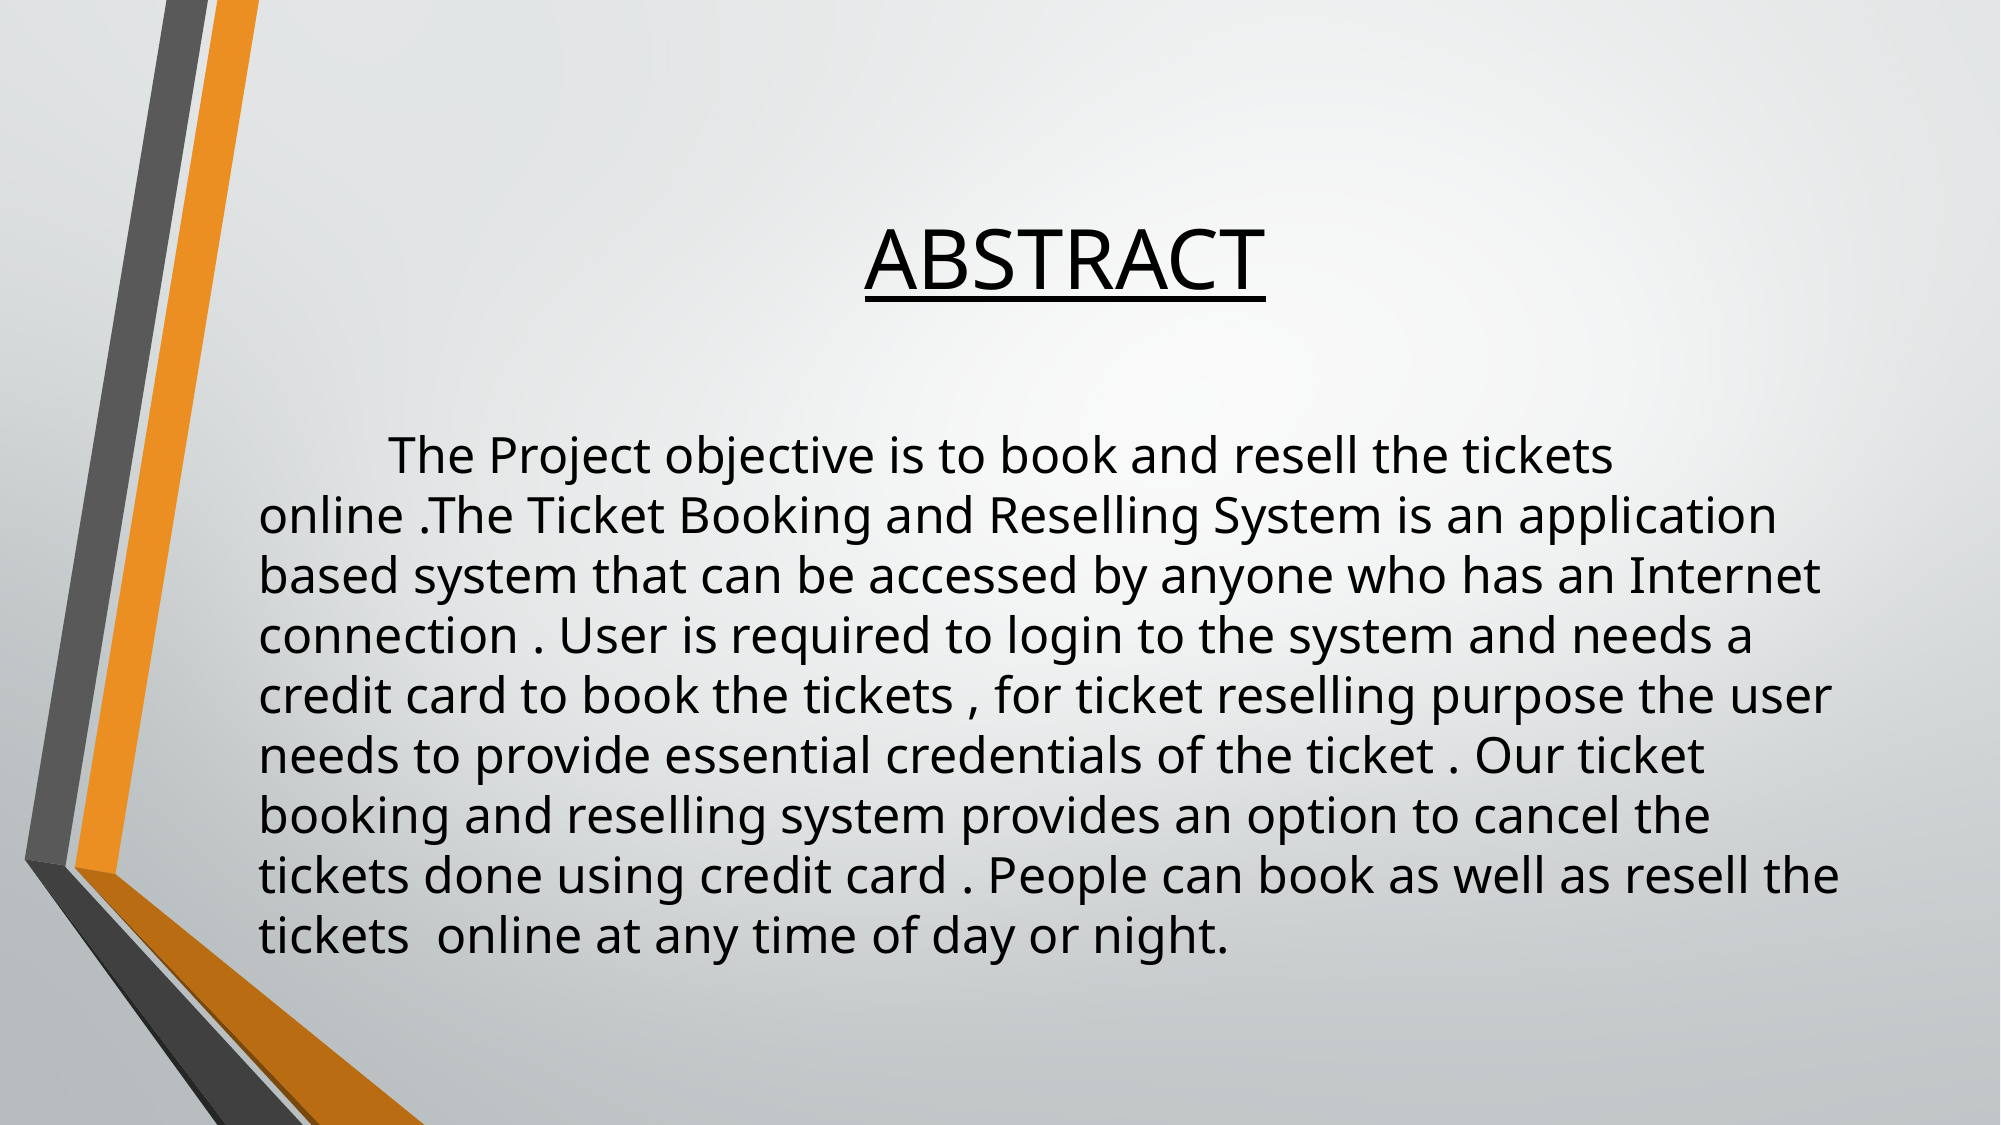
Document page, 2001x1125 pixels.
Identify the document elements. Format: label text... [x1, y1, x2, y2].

list The Project objective is to book and resell the tickets online .The Ticket Booking and Reselling System is an application based system that can be accessed by anyone who has an Internet connection . User is required to login to the system and needs a credit card to book the tickets , for ticket reselling purpose the user needs to provide essential credentials of the ticket . Our ticket booking and reselling system provides an option to cancel the tickets done using credit card . People can book as well as resell the tickets online at any time of day or night. [243, 437, 1887, 950]
title ABSTRACT [243, 112, 1887, 400]
